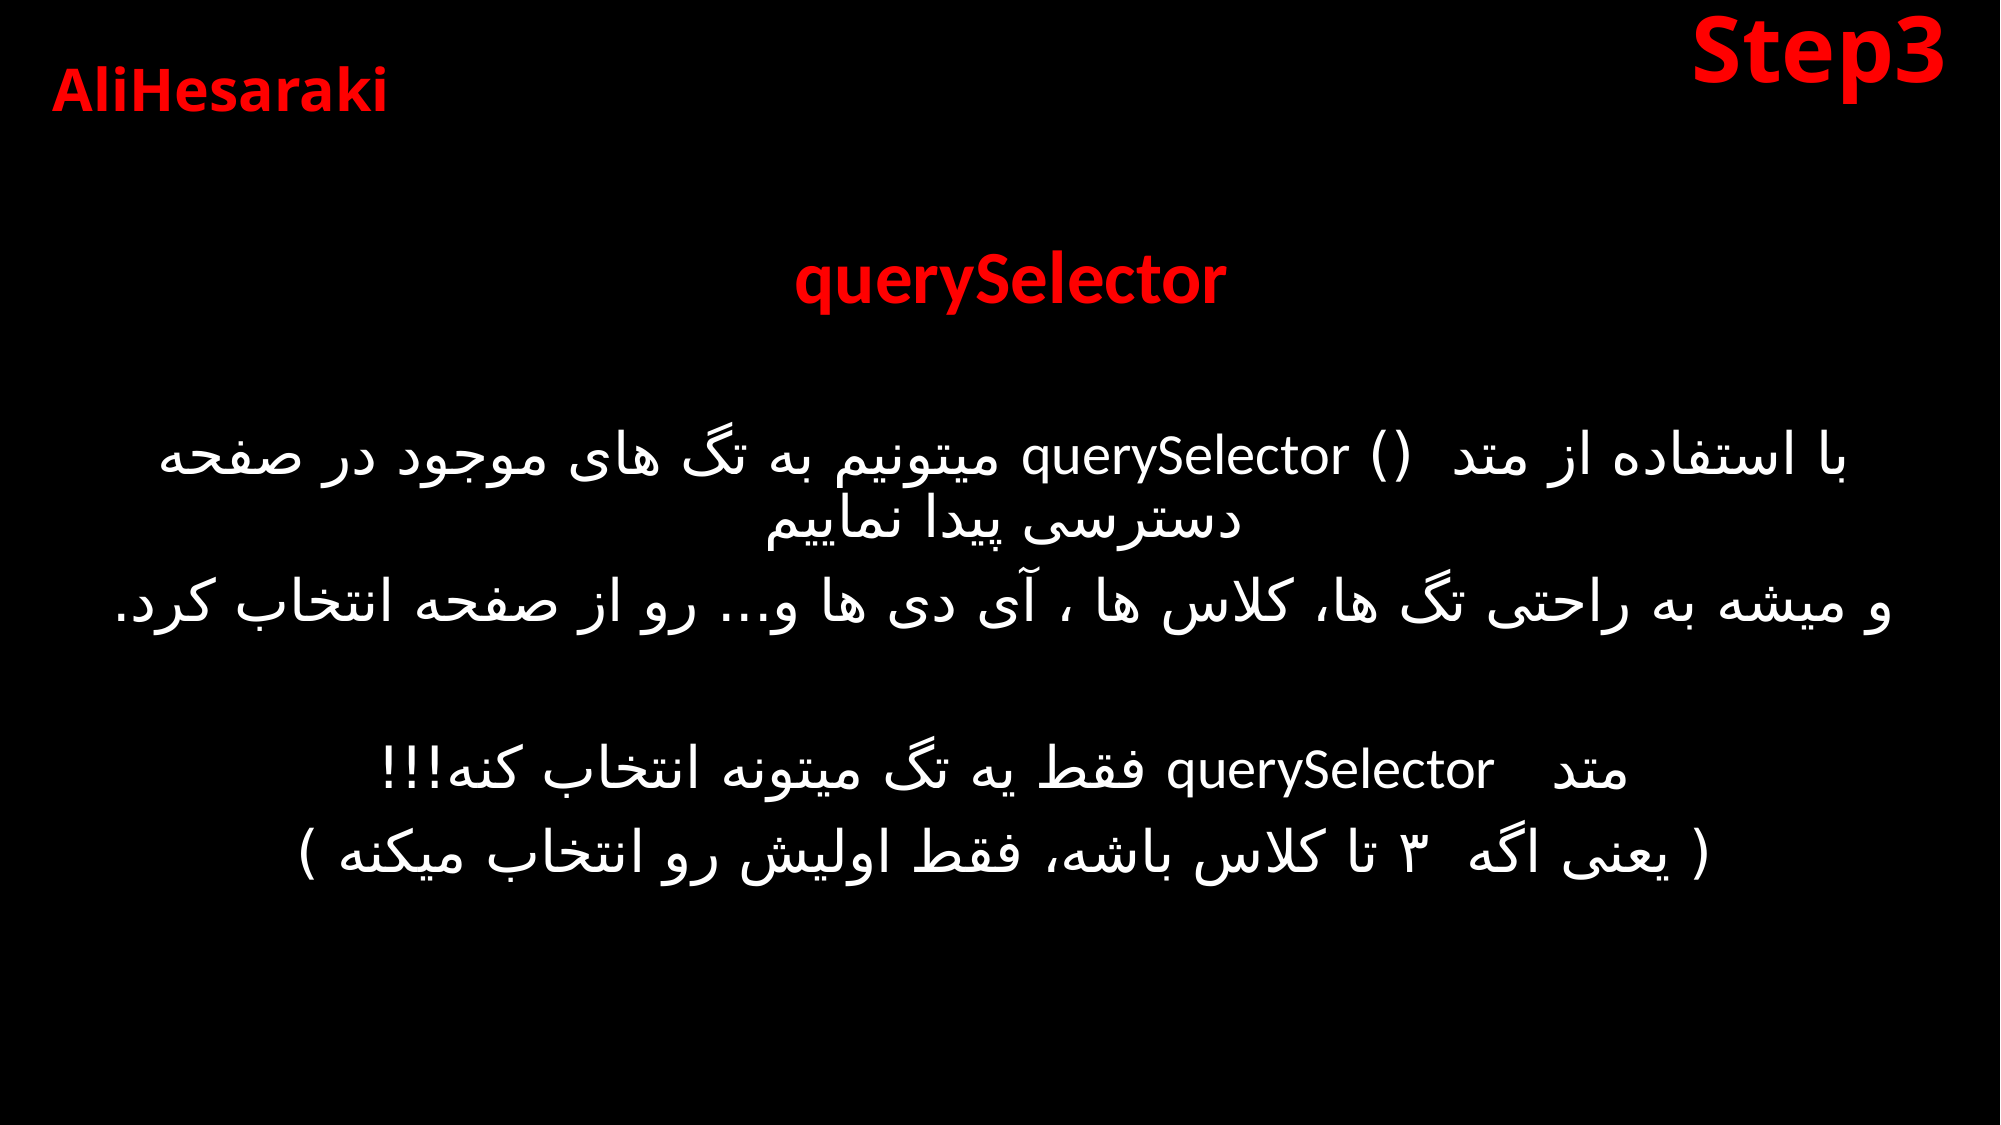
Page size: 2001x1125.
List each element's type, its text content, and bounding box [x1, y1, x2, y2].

subtitle querySelector با استفاده از متد () querySelector میتونیم به تگ های موجود در صفحه دسترسی پیدا نماییم و میشه به راحتی تگ ها، کلاس ها ، آی دی ها و... رو از صفحه انتخاب کرد. متد querySelector فقط یه تگ میتونه انتخاب کنه!!! ( یعنی اگه ۳ تا کلاس باشه، فقط اولیش رو انتخاب میکنه ) [35, 231, 1974, 990]
text_box AliHesaraki [0, 53, 444, 134]
title Step3 [1638, 0, 2000, 107]
